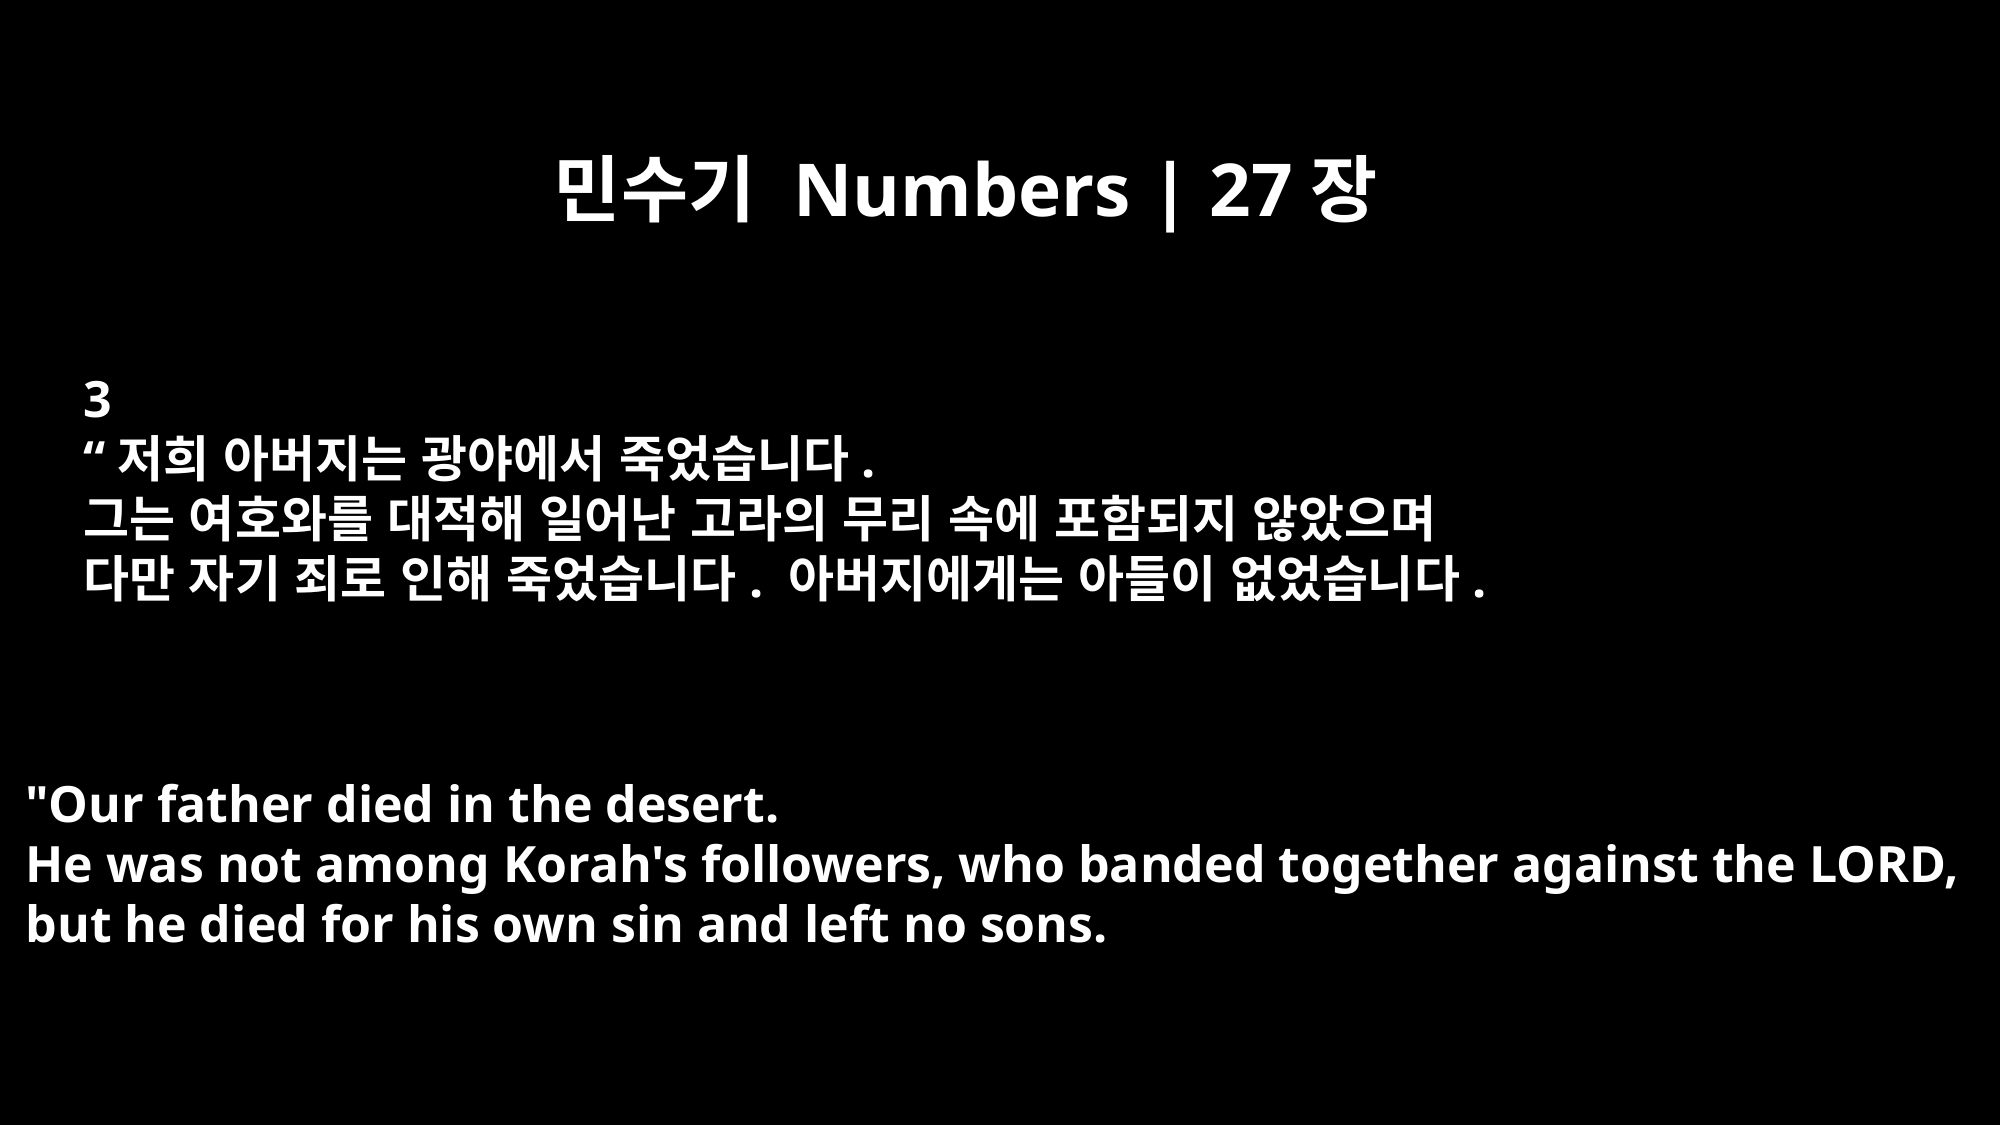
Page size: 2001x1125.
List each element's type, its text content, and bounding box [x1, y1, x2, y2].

text_box 3 “저희 아버지는 광야에서 죽었습니다. 그는 여호와를 대적해 일어난 고라의 무리 속에 포함되지 않았으며 다만 자기 죄로 인해 죽었습니다. 아버지에게는 아들이 없었습니다. [68, 359, 1502, 615]
text_box 민수기 Numbers | 27장 [538, 136, 1393, 239]
text_box "Our father died in the desert. He was not among Korah's followers, who banded together against the LORD, but he died for his own sin and left no sons. [10, 764, 1974, 960]
